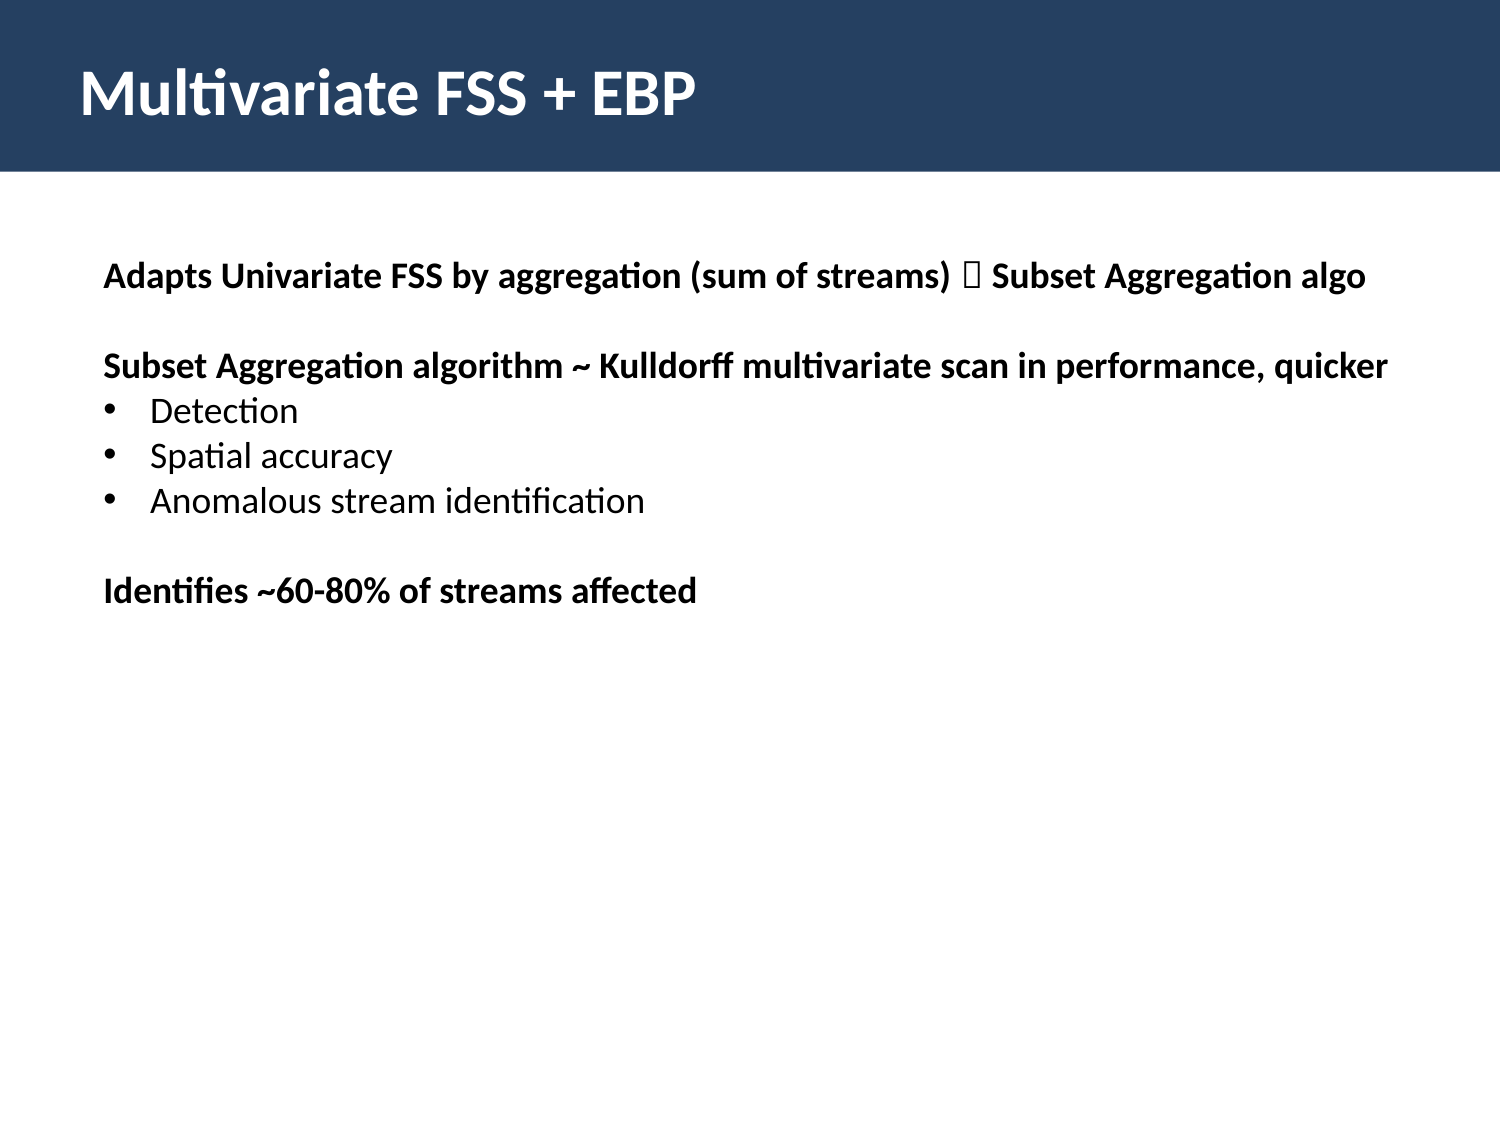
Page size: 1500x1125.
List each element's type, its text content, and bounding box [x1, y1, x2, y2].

text_box Multivariate FSS + EBP [64, 41, 1435, 137]
text_box [0, 0, 1500, 172]
text_box Adapts Univariate FSS by aggregation (sum of streams)  Subset Aggregation algo Subset Aggregation algorithm ~ Kulldorff multivariate scan in performance, quicker Detection Spatial accuracy Anomalous stream identification Identifies ~60-80% of streams affected [88, 243, 1412, 799]
